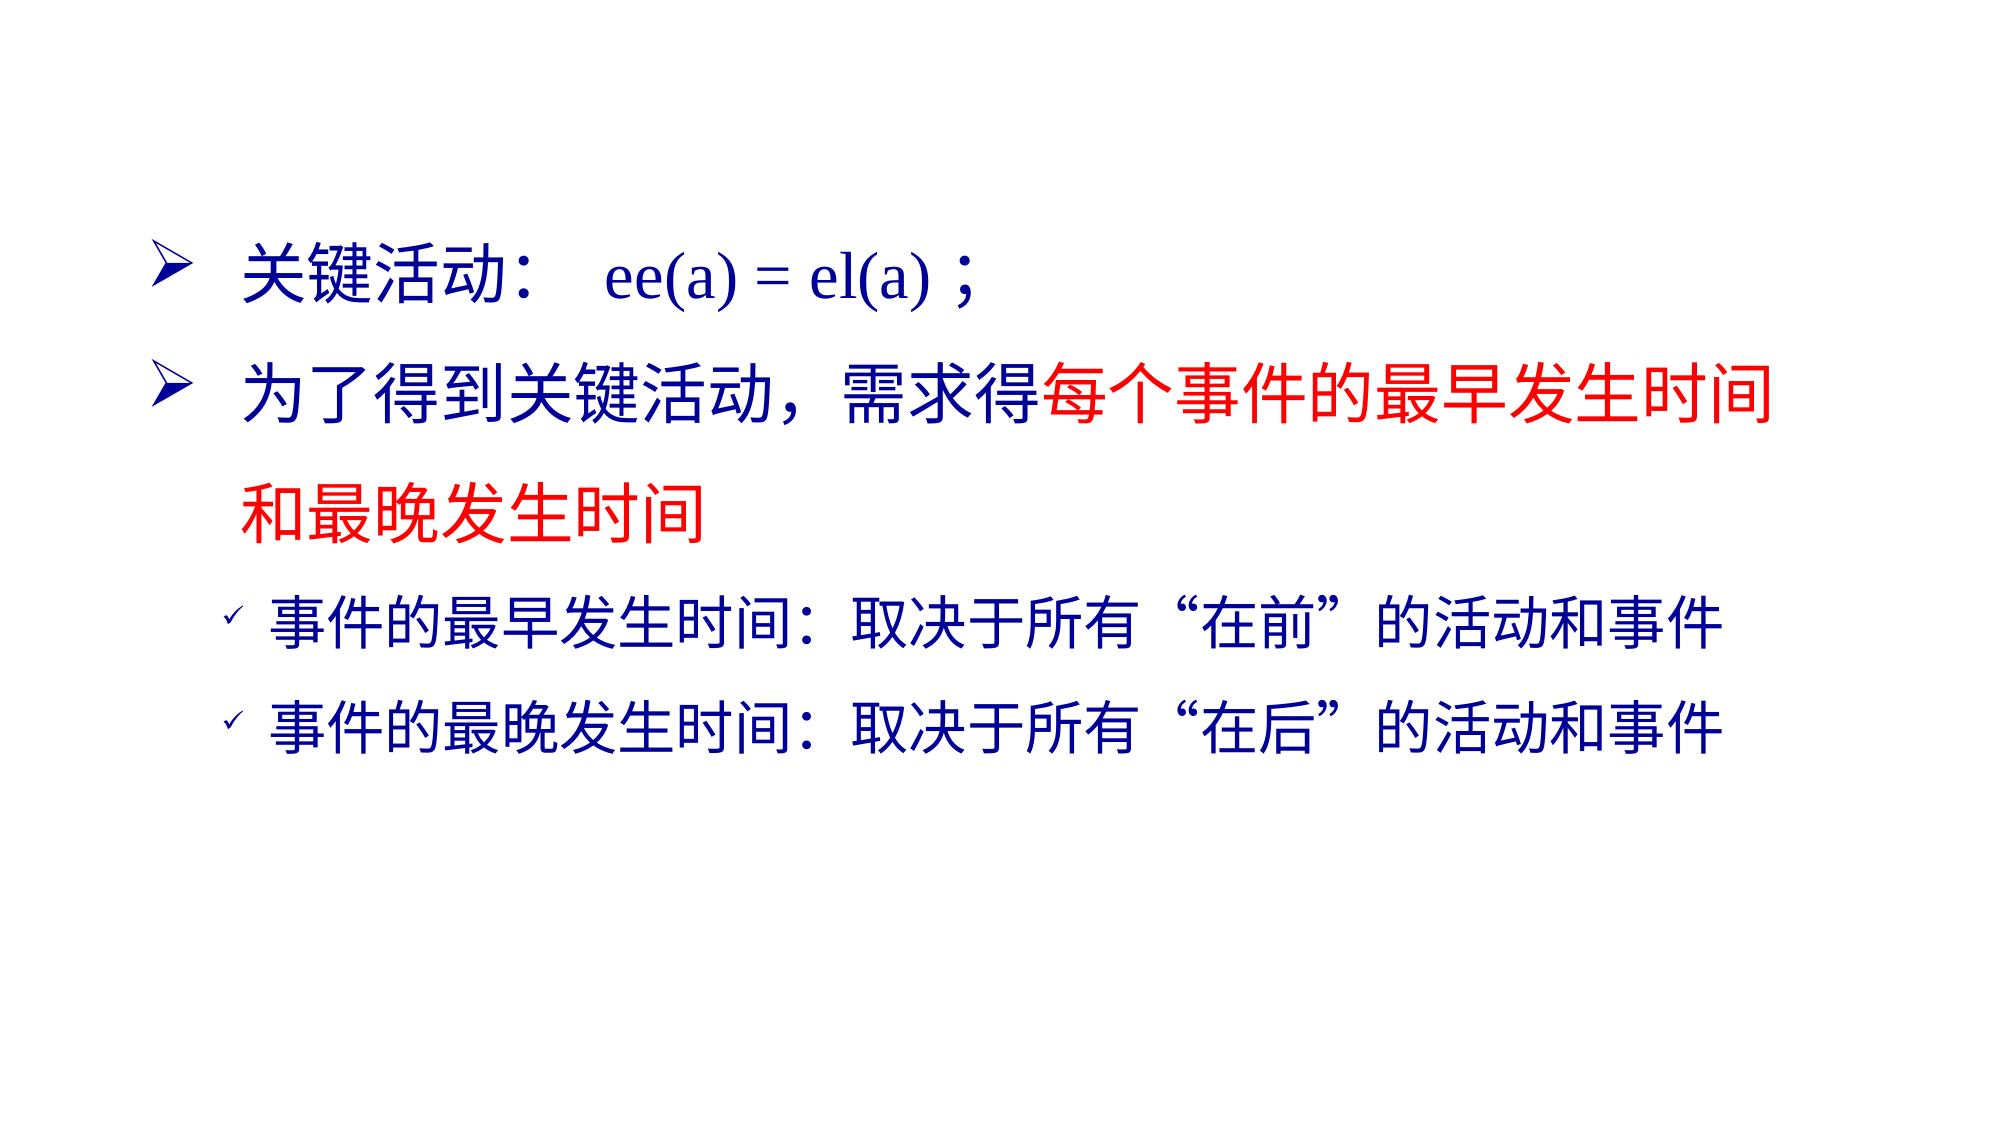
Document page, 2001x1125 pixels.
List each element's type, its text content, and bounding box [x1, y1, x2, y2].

text_box 关键活动： ee(a) = el(a)； 为了得到关键活动，需求得每个事件的最早发生时间和最晚发生时间 事件的最早发生时间：取决于所有“在前”的活动和事件 事件的最晚发生时间：取决于所有“在后”的活动和事件 [131, 184, 1823, 769]
